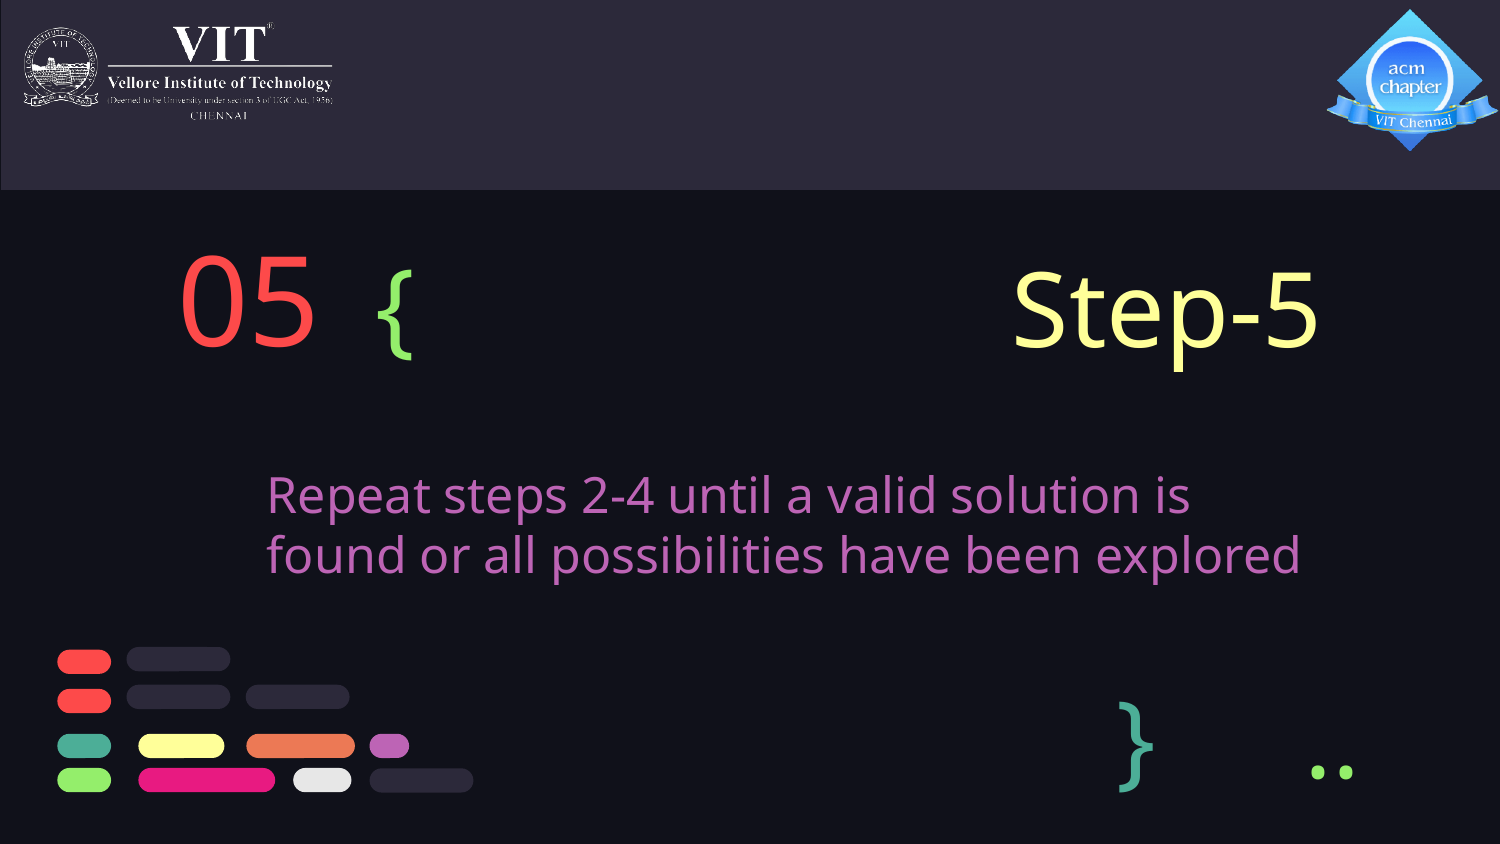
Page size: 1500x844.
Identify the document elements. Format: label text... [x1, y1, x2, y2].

text_box } [1101, 657, 1188, 782]
text_box .. [1215, 692, 1376, 782]
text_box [57, 646, 474, 793]
text_box { [360, 225, 476, 368]
title 05 [162, 221, 434, 372]
picture [10, 9, 347, 136]
title Repeat steps 2-4 until a valid solution is found or all possibilities have been explored [251, 371, 1349, 676]
picture [1311, 0, 1500, 176]
text_box Step-5 [433, 260, 1338, 351]
